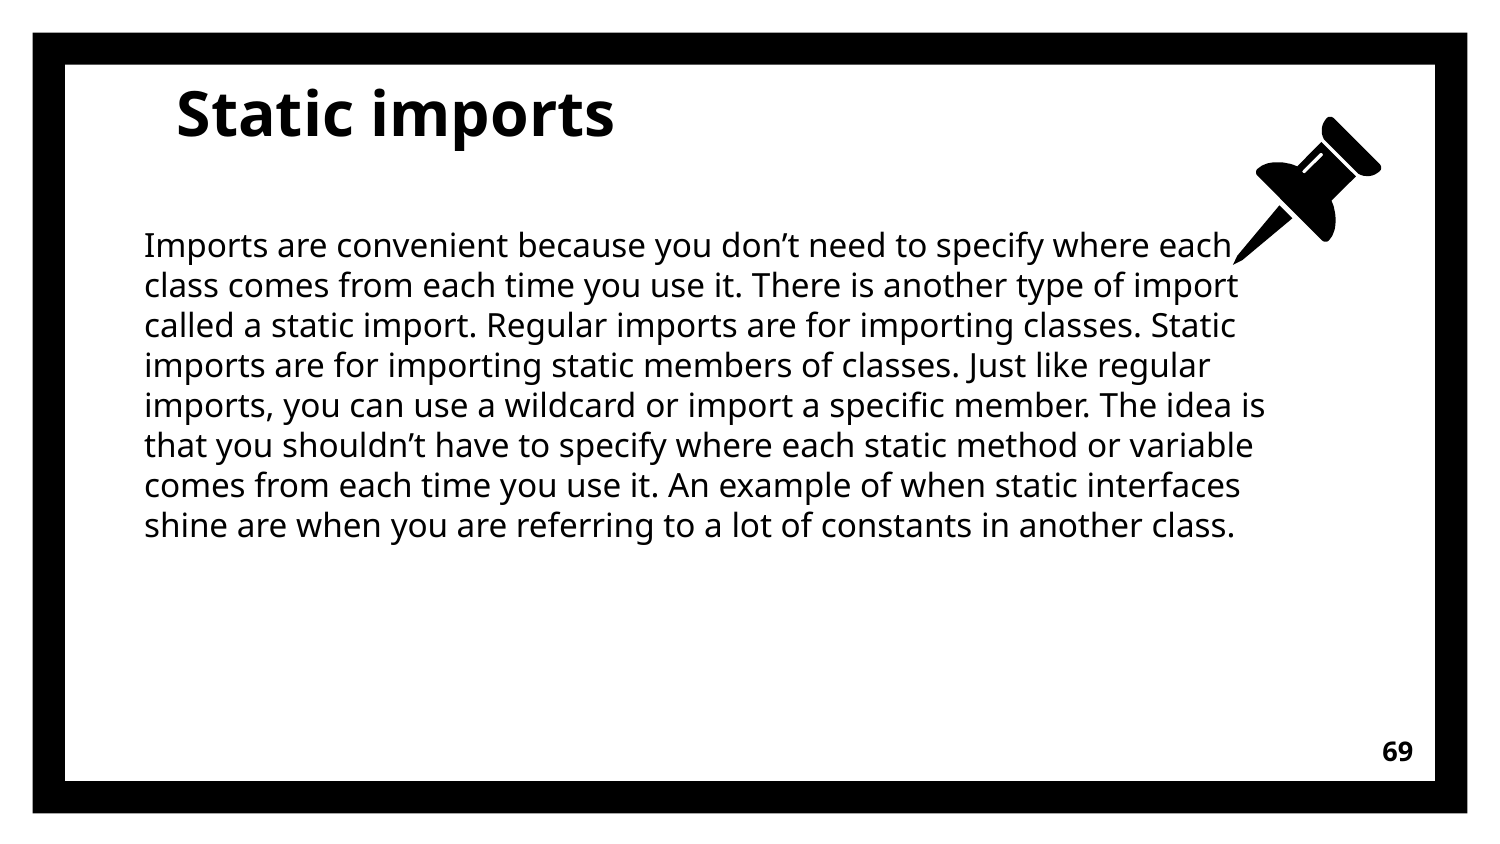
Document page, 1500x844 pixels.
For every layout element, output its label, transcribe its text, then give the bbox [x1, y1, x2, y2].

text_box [1232, 116, 1382, 266]
list Imports are convenient because you don’t need to specify where each class comes from each time you use it. There is another type of import called a static import. Regular imports are for importing classes. Static imports are for importing static members of classes. Just like regular imports, you can use a wildcard or import a specific member. The idea is that you shouldn’t have to specify where each static method or variable comes from each time you use it. An example of when static interfaces shine are when you are referring to a lot of constants in another class. [104, 209, 1293, 551]
slide_number 69 [1338, 720, 1429, 786]
title Static imports [96, 15, 1293, 164]
